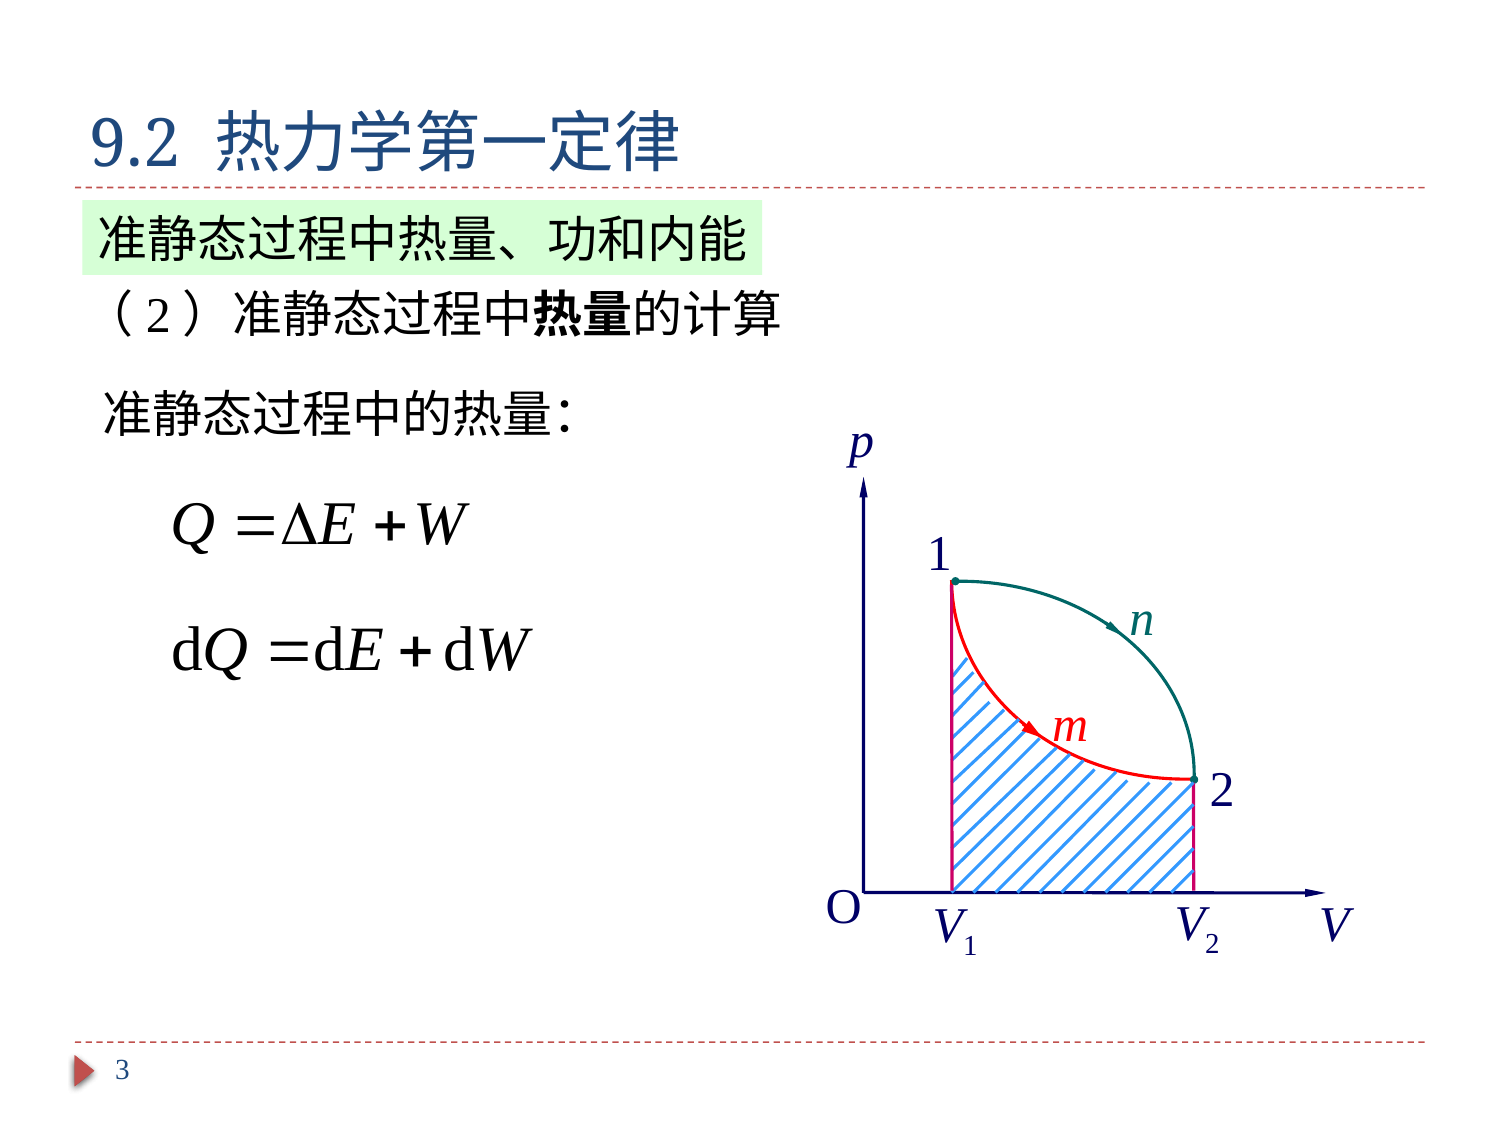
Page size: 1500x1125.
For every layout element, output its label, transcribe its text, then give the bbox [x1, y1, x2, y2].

slide_number 3 [100, 1042, 426, 1103]
text_box 准静态过程中的热量： [87, 374, 675, 450]
text_box 准静态过程中热量、功和内能 [82, 200, 763, 274]
text_box （2）准静态过程中热量的计算 [69, 274, 838, 350]
title 9.2 热力学第一定律 [75, 37, 1425, 188]
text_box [162, 612, 550, 697]
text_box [787, 399, 1379, 980]
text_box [162, 487, 486, 571]
